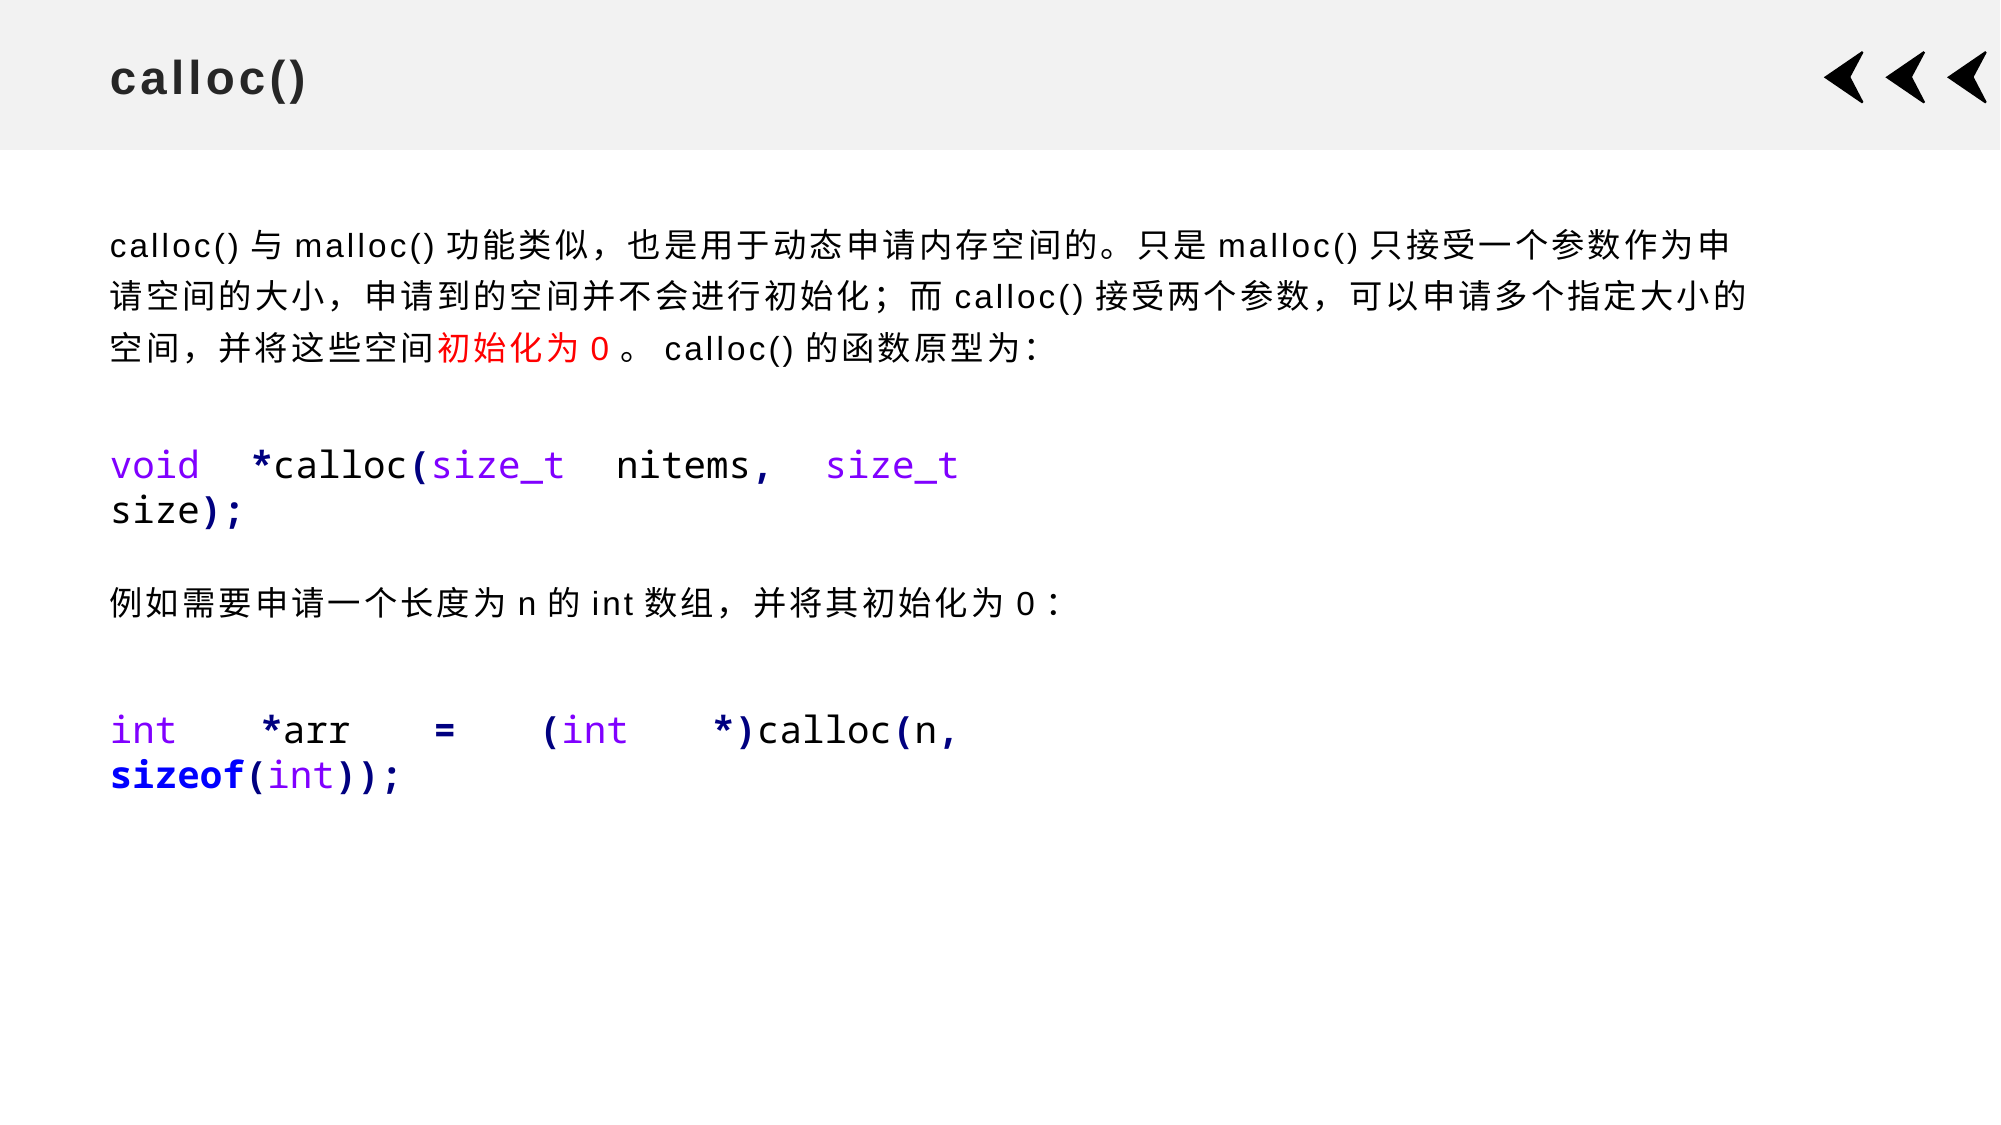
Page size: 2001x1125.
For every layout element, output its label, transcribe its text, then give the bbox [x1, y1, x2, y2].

text_box 例如需要申请一个长度为n的int数组，并将其初始化为0： [95, 562, 1769, 631]
title calloc() [95, 38, 1906, 112]
text_box void *calloc(size_t nitems, size_t size); [95, 433, 975, 539]
text_box int *arr = (int *)calloc(n, sizeof(int)); [95, 699, 975, 804]
list calloc()与malloc()功能类似，也是用于动态申请内存空间的。只是malloc()只接受一个参数作为申请空间的大小，申请到的空间并不会进行初始化；而calloc()接受两个参数，可以申请多个指定大小的空间，并将这些空间初始化为0。calloc()的函数原型为： [95, 204, 1769, 390]
